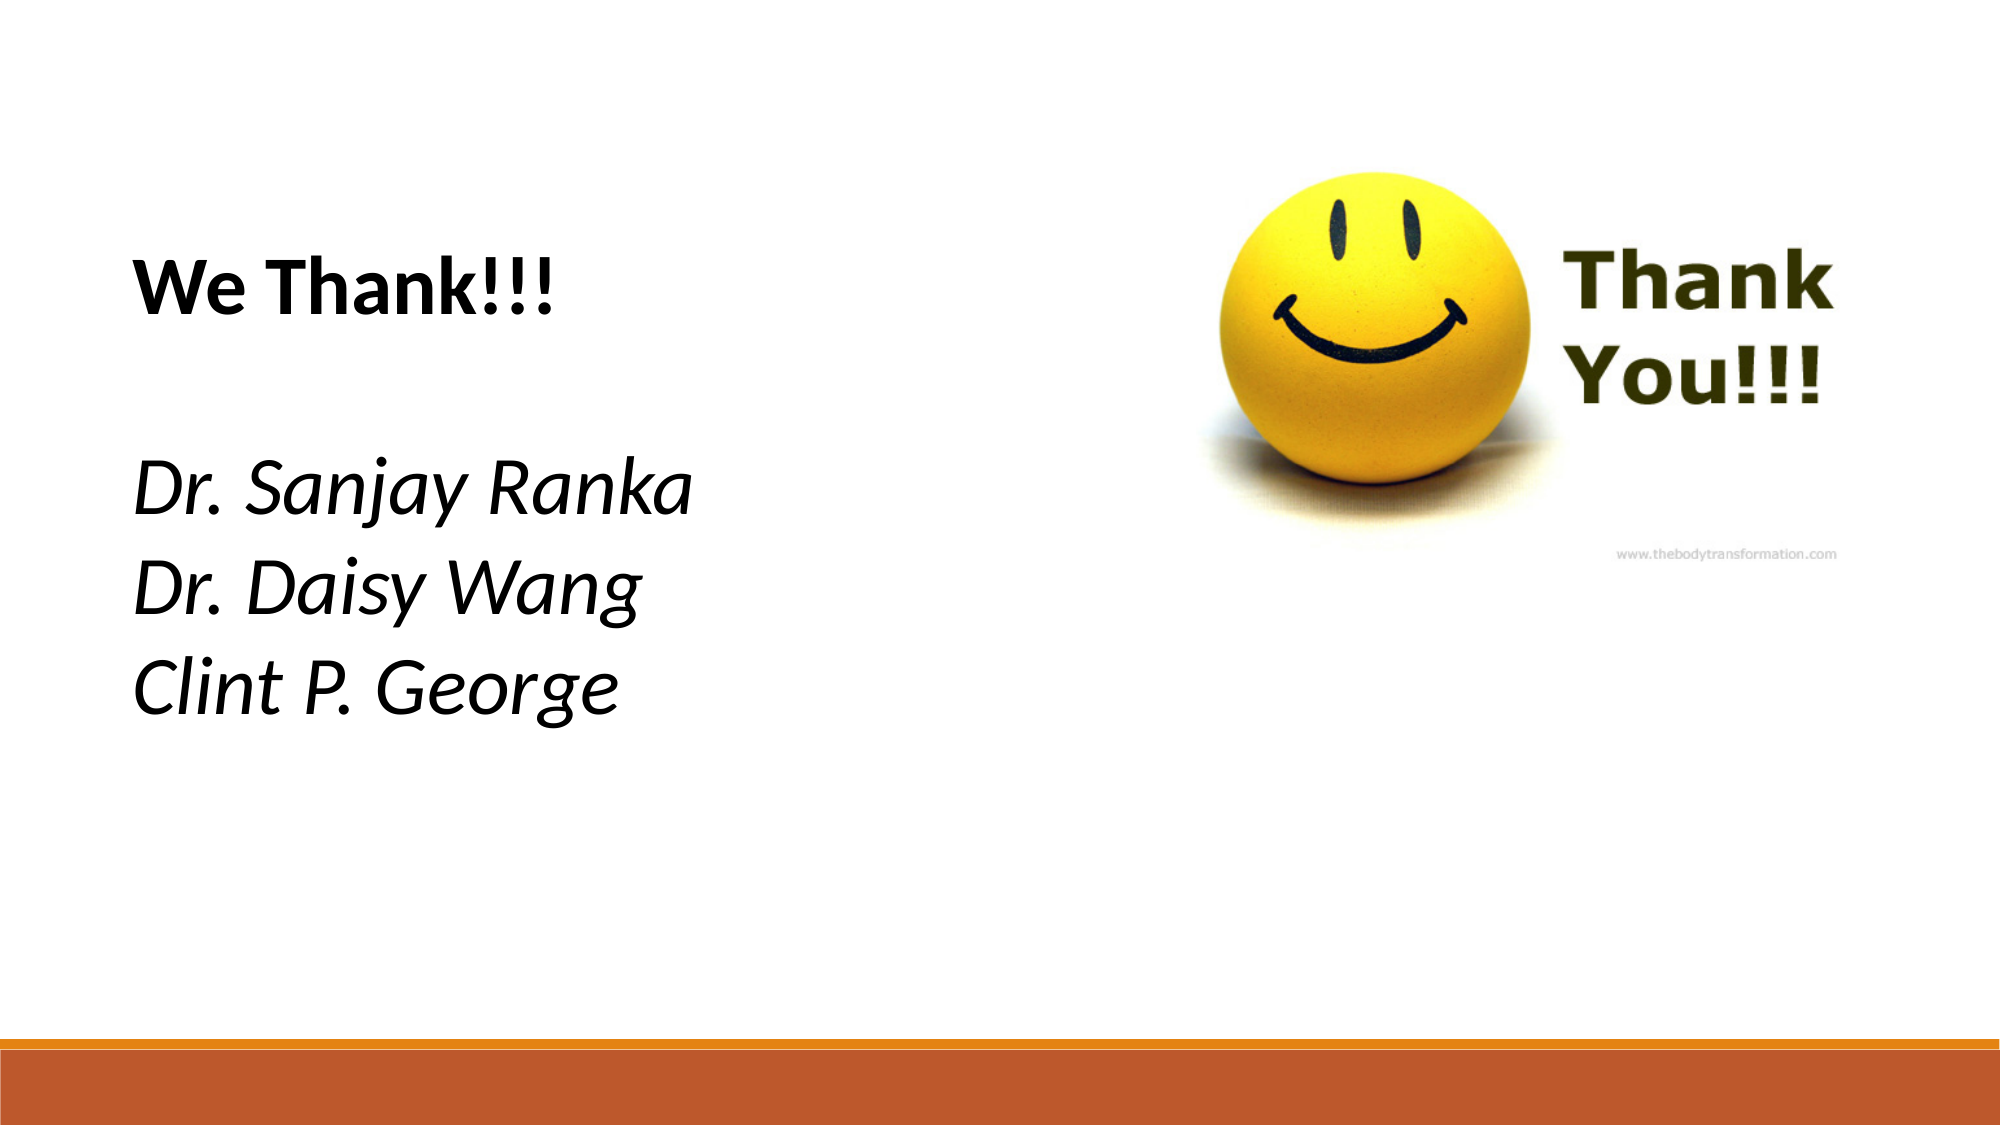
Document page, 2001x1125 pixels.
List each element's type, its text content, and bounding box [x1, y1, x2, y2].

picture [1102, 52, 1934, 607]
text_box We Thank!!! Dr. Sanjay Ranka Dr. Daisy Wang Clint P. George [117, 223, 1131, 784]
